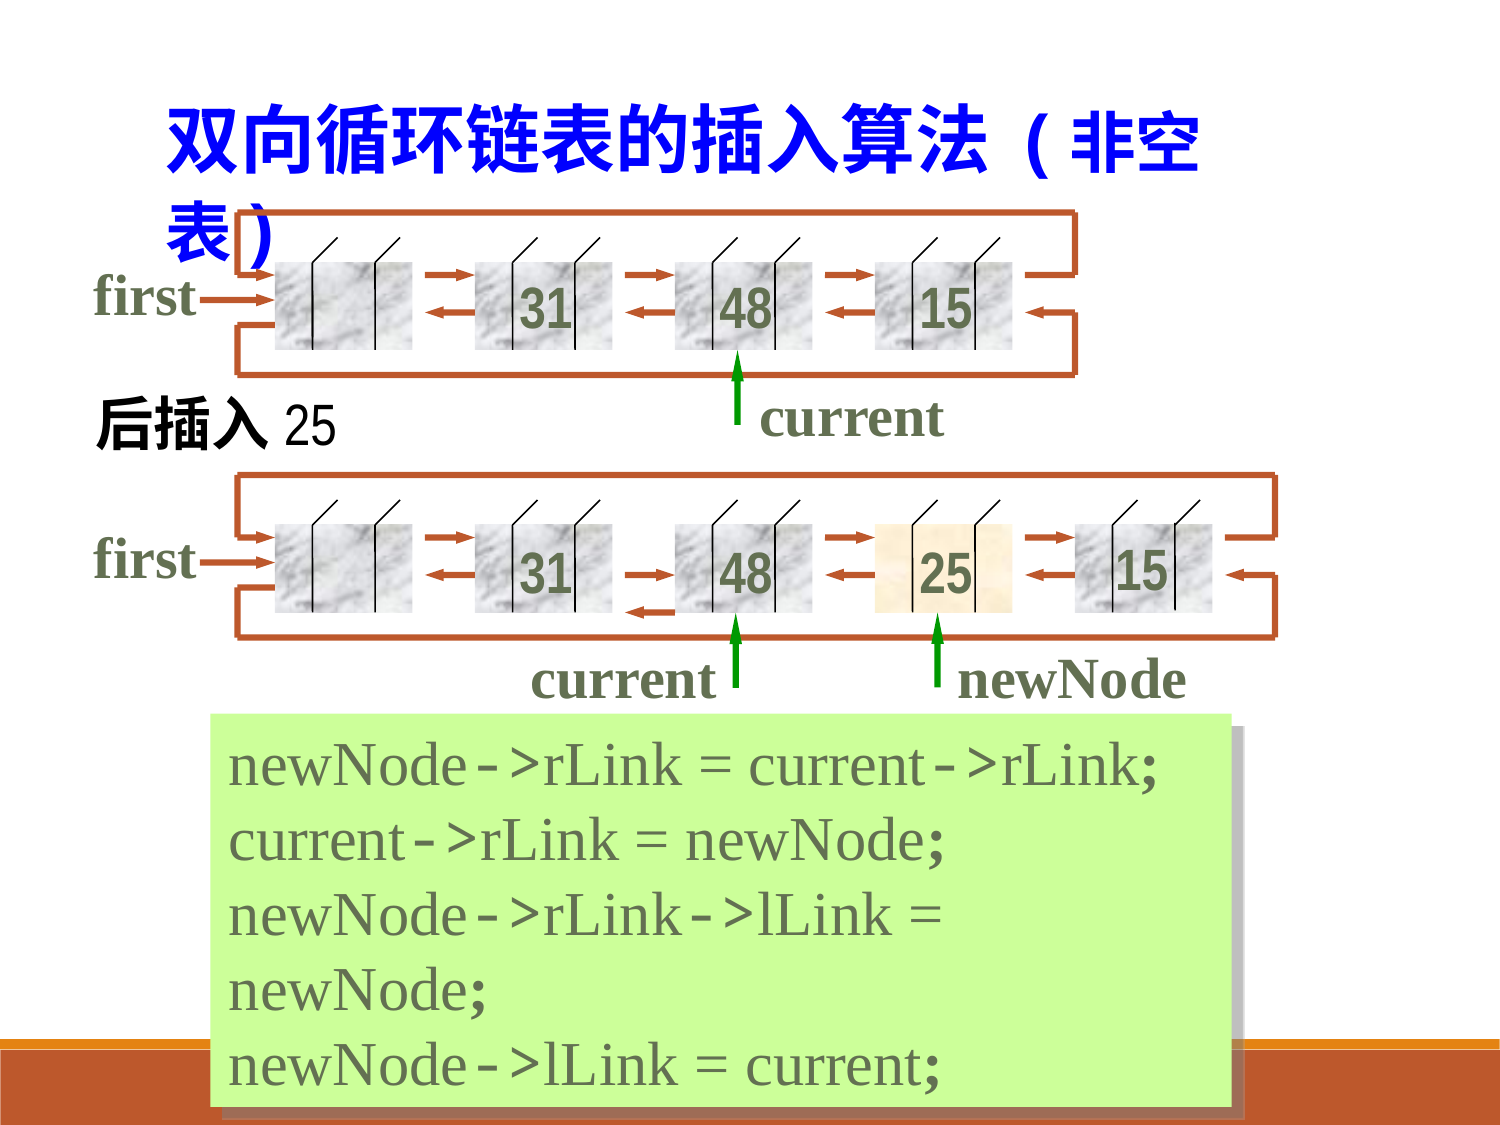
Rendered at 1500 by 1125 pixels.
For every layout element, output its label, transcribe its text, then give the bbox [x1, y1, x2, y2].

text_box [78, 211, 1276, 719]
text_box newNode->rLink = current->rLink; current->rLink = newNode; newNode->rLink->lLink = newNode; newNode->lLink = current; [210, 727, 1232, 1107]
text_box 双向循环链表的插入算法 (非空表) [147, 83, 1325, 282]
